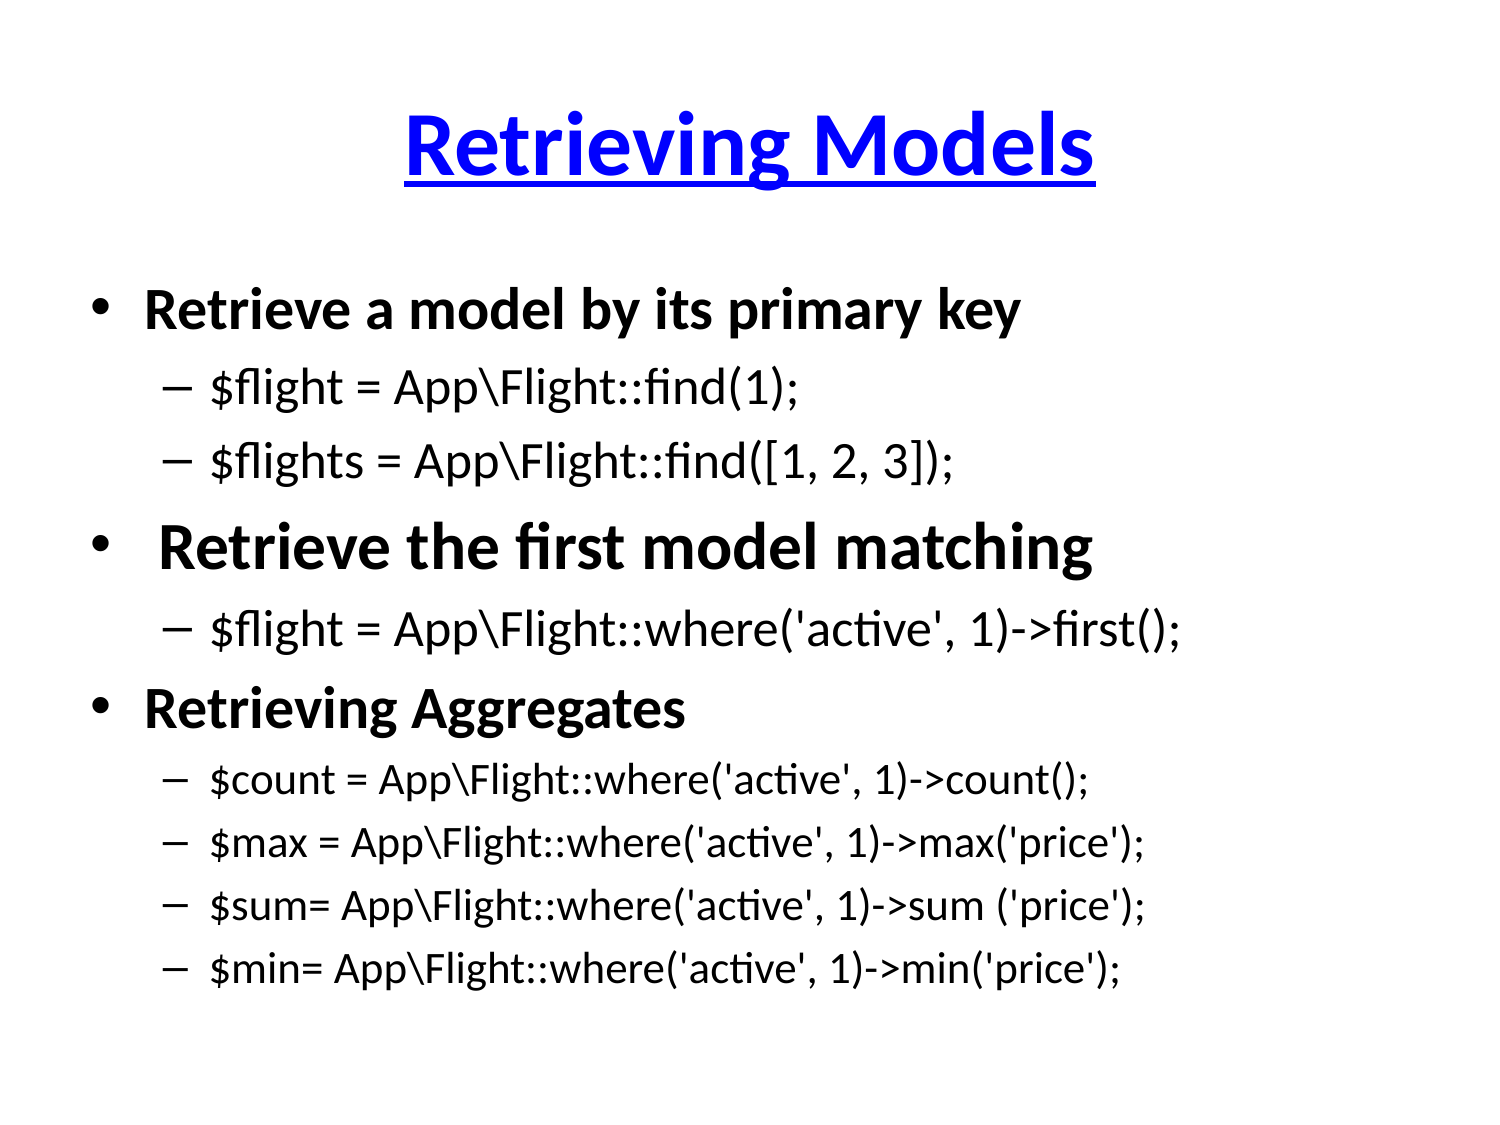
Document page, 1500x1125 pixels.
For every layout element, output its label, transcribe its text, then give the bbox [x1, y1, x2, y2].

list Retrieve a model by its primary key $flight = App\Flight::find(1); $flights = App\Flight::find([1, 2, 3]); Retrieve the first model matching $flight = App\Flight::where('active', 1)->first(); Retrieving Aggregates $count = App\Flight::where('active', 1)->count(); $max = App\Flight::where('active', 1)->max('price'); $sum= App\Flight::where('active', 1)->sum ('price'); $min= App\Flight::where('active', 1)->min('price'); [75, 262, 1425, 1005]
title Retrieving Models [75, 45, 1425, 233]
